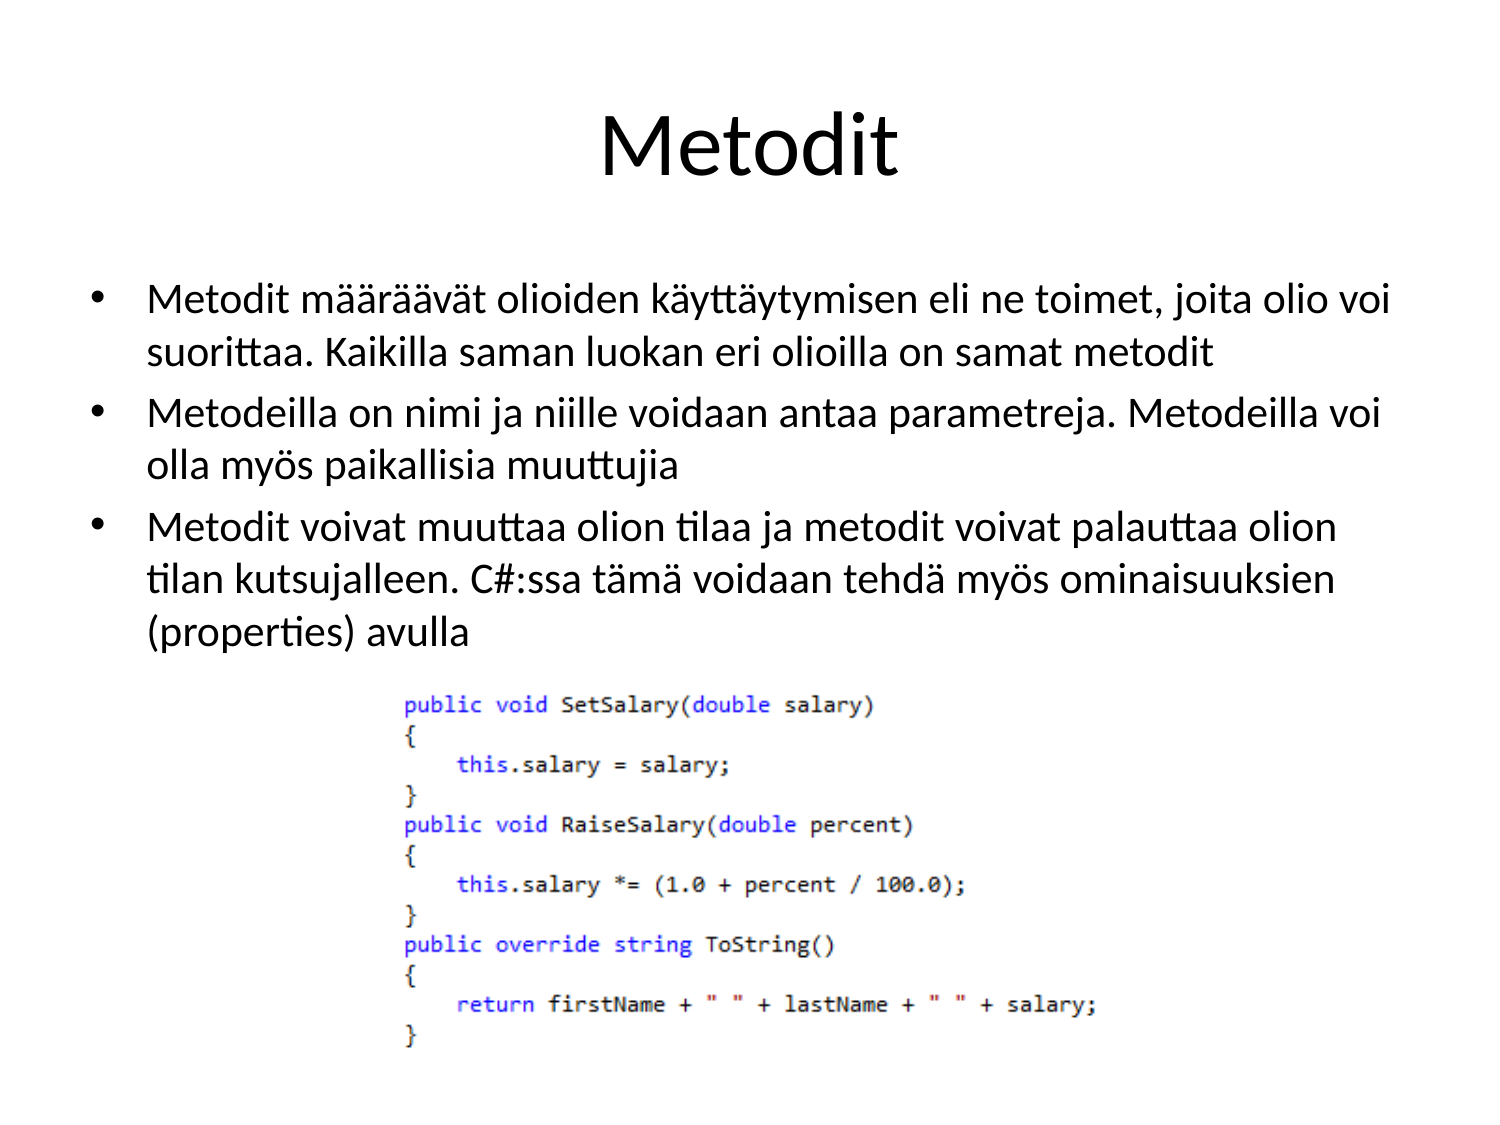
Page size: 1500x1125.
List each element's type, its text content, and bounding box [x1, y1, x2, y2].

picture [395, 692, 1121, 1059]
list Metodit määräävät olioiden käyttäytymisen eli ne toimet, joita olio voi suorittaa. Kaikilla saman luokan eri olioilla on samat metodit Metodeilla on nimi ja niille voidaan antaa parametreja. Metodeilla voi olla myös paikallisia muuttujia Metodit voivat muuttaa olion tilaa ja metodit voivat palauttaa olion tilan kutsujalleen. C#:ssa tämä voidaan tehdä myös ominaisuuksien (properties) avulla [75, 262, 1425, 1005]
title Metodit [75, 45, 1425, 233]
